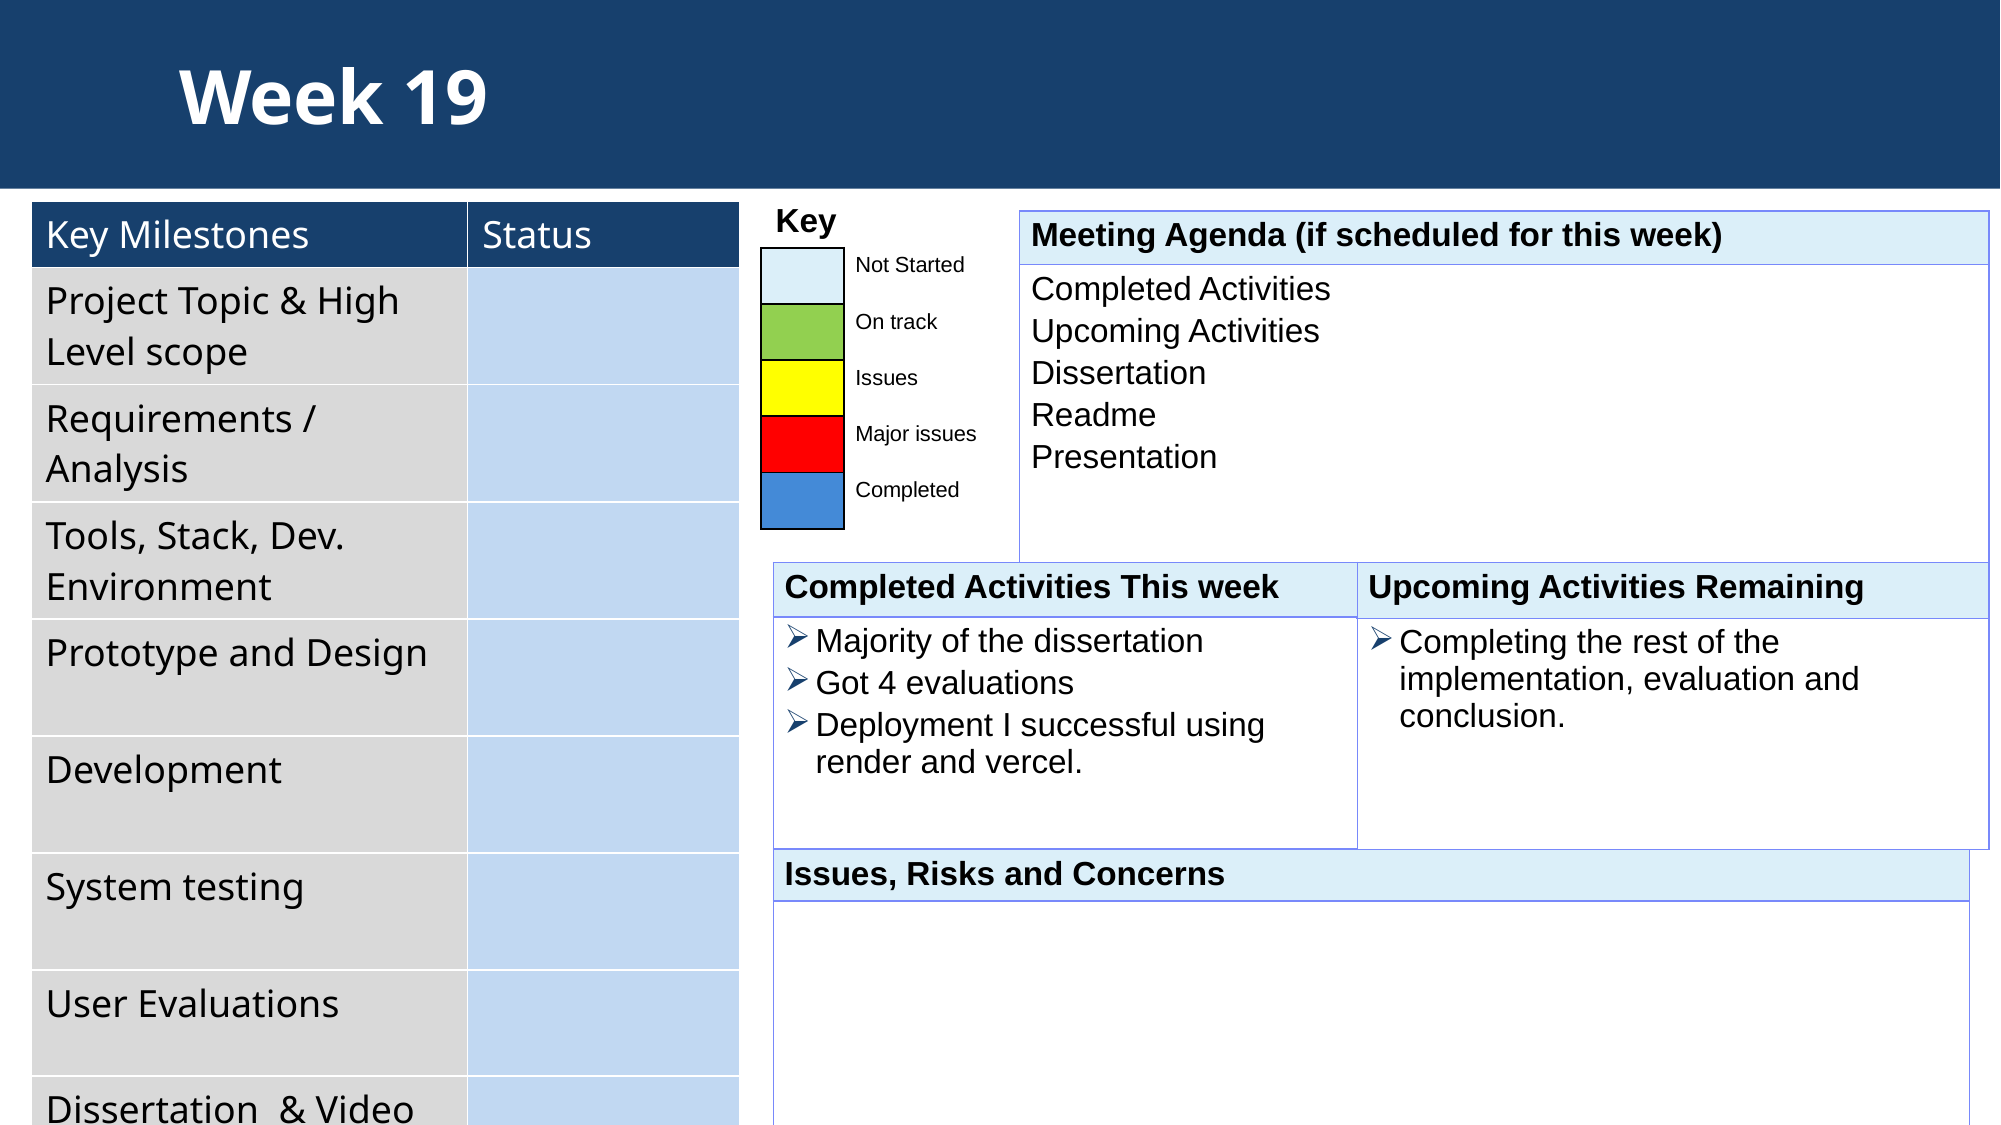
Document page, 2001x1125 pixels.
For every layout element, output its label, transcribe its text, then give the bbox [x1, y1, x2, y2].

table_header Completed Activities This week [774, 563, 1357, 616]
table_cell [762, 417, 843, 472]
table_cell [468, 385, 739, 501]
table_cell Majority of the dissertation Got 4 evaluations Deployment I successful using render and vercel. [774, 618, 1357, 848]
title Week 19 [164, 31, 1809, 157]
table_cell [468, 854, 739, 969]
table_header Upcoming Activities Remaining [1358, 563, 1988, 618]
table_cell Development [32, 737, 467, 852]
table_header Status [468, 202, 739, 267]
table_cell Tools, Stack, Dev. Environment [32, 503, 467, 618]
table_header Meeting Agenda (if scheduled for this week) [1020, 212, 1988, 264]
table_cell On track [845, 304, 1019, 360]
table_header Key Milestones [32, 202, 467, 267]
table_cell [762, 473, 843, 528]
table_cell Prototype and Design [32, 620, 467, 735]
table_cell [468, 268, 739, 384]
table_cell Issues [845, 360, 1019, 416]
table_cell System testing [32, 854, 467, 969]
table_cell Major issues [845, 416, 1019, 473]
text_box Key [760, 192, 986, 247]
table_cell [468, 503, 739, 618]
table_cell Requirements / Analysis [32, 385, 467, 501]
table_cell [762, 361, 843, 415]
table_cell Dissertation & Video [32, 1077, 467, 1125]
table_cell [468, 971, 739, 1075]
table_cell Project Topic & High Level scope [32, 268, 467, 384]
table_cell [468, 737, 739, 852]
table_cell User Evaluations [32, 971, 467, 1075]
table_cell Completed Activities Upcoming Activities Dissertation Readme Presentation [1020, 265, 1988, 562]
table_header Issues, Risks and Concerns [774, 850, 1969, 900]
table_cell [468, 620, 739, 735]
table_cell Completed [845, 473, 1019, 529]
table_header [762, 249, 843, 303]
table_cell [762, 305, 843, 359]
table_cell Completing the rest of the implementation, evaluation and conclusion. [1358, 619, 1988, 849]
table_cell [468, 1077, 739, 1125]
table_header Not Started [845, 248, 1019, 304]
table_cell [774, 902, 1969, 1125]
